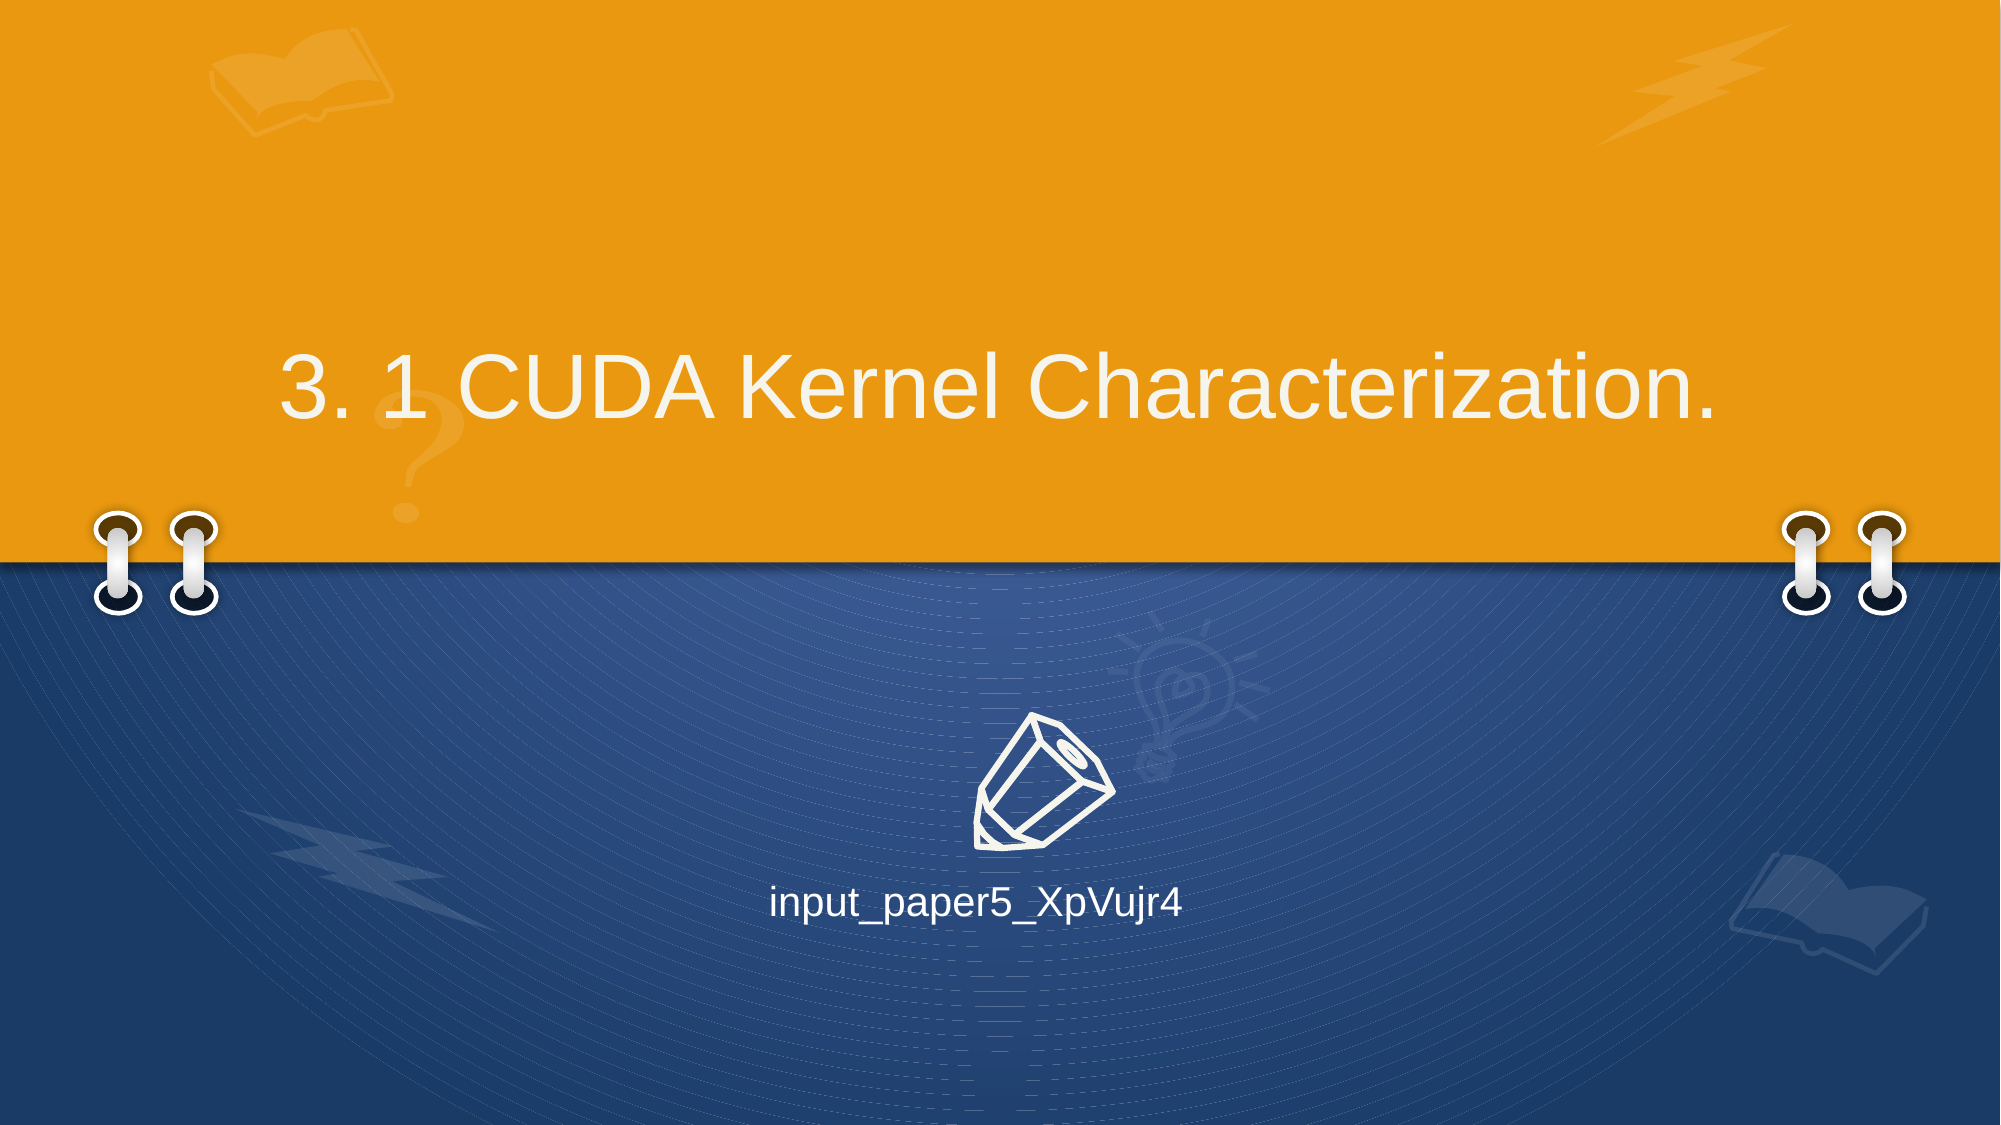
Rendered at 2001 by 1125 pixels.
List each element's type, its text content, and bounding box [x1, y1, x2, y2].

list input_paper5_XpVujr4 [126, 866, 1826, 1008]
title 3. 1 CUDA Kernel Characterization. [99, 288, 1900, 476]
